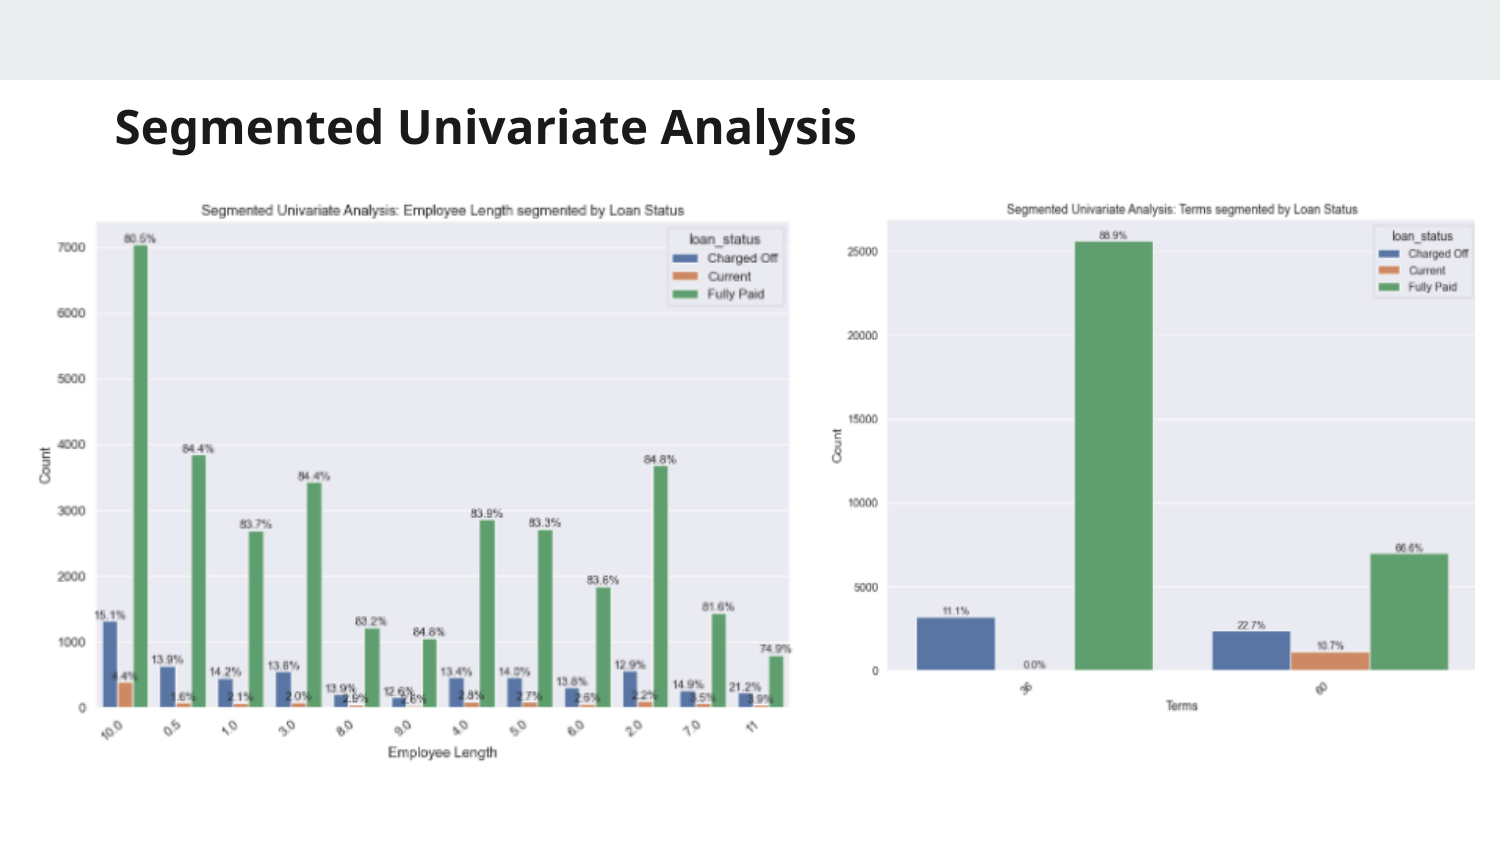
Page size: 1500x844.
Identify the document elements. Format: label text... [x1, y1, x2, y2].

picture [24, 194, 799, 774]
picture [823, 194, 1476, 719]
title Segmented Univariate Analysis [99, 82, 1361, 170]
